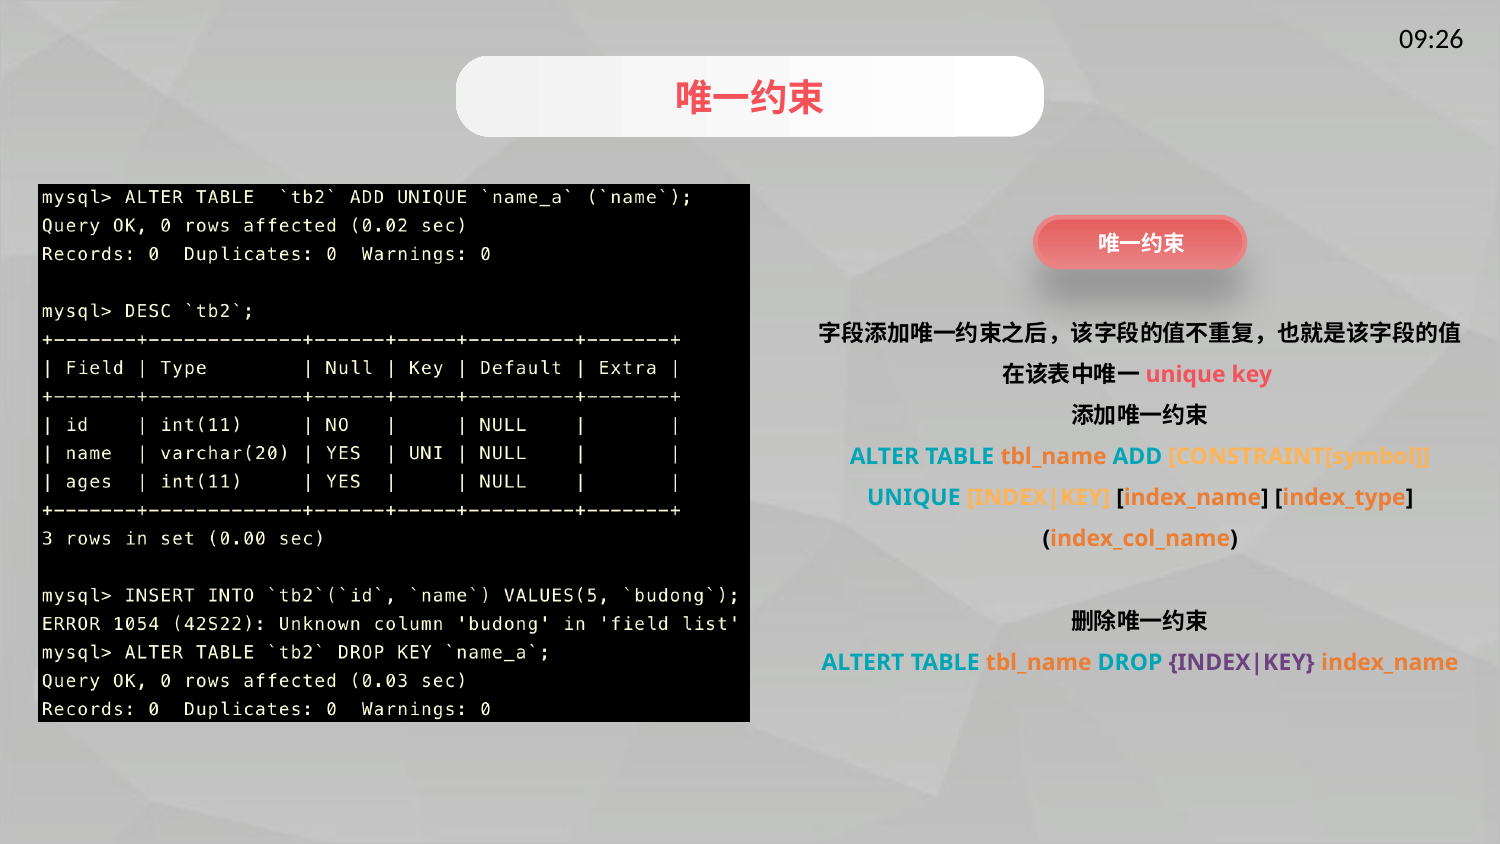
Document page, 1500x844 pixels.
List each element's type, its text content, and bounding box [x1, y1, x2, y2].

text_box 唯一约束 [454, 54, 1046, 138]
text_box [1035, 217, 1245, 267]
picture [1, 1, 1499, 843]
text_box 字段添加唯一约束之后，该字段的值不重复，也就是该字段的值在该表中唯一unique key 添加唯一约束 ALTER TABLE tbl_name ADD [CONSTRAINT[symbol]] UNIQUE [INDEX|KEY] [index_name] [index_type] (index_col_name) 删除唯一约束 ALTERT TABLE tbl_name DROP {INDEX|KEY} index_name [793, 297, 1487, 683]
